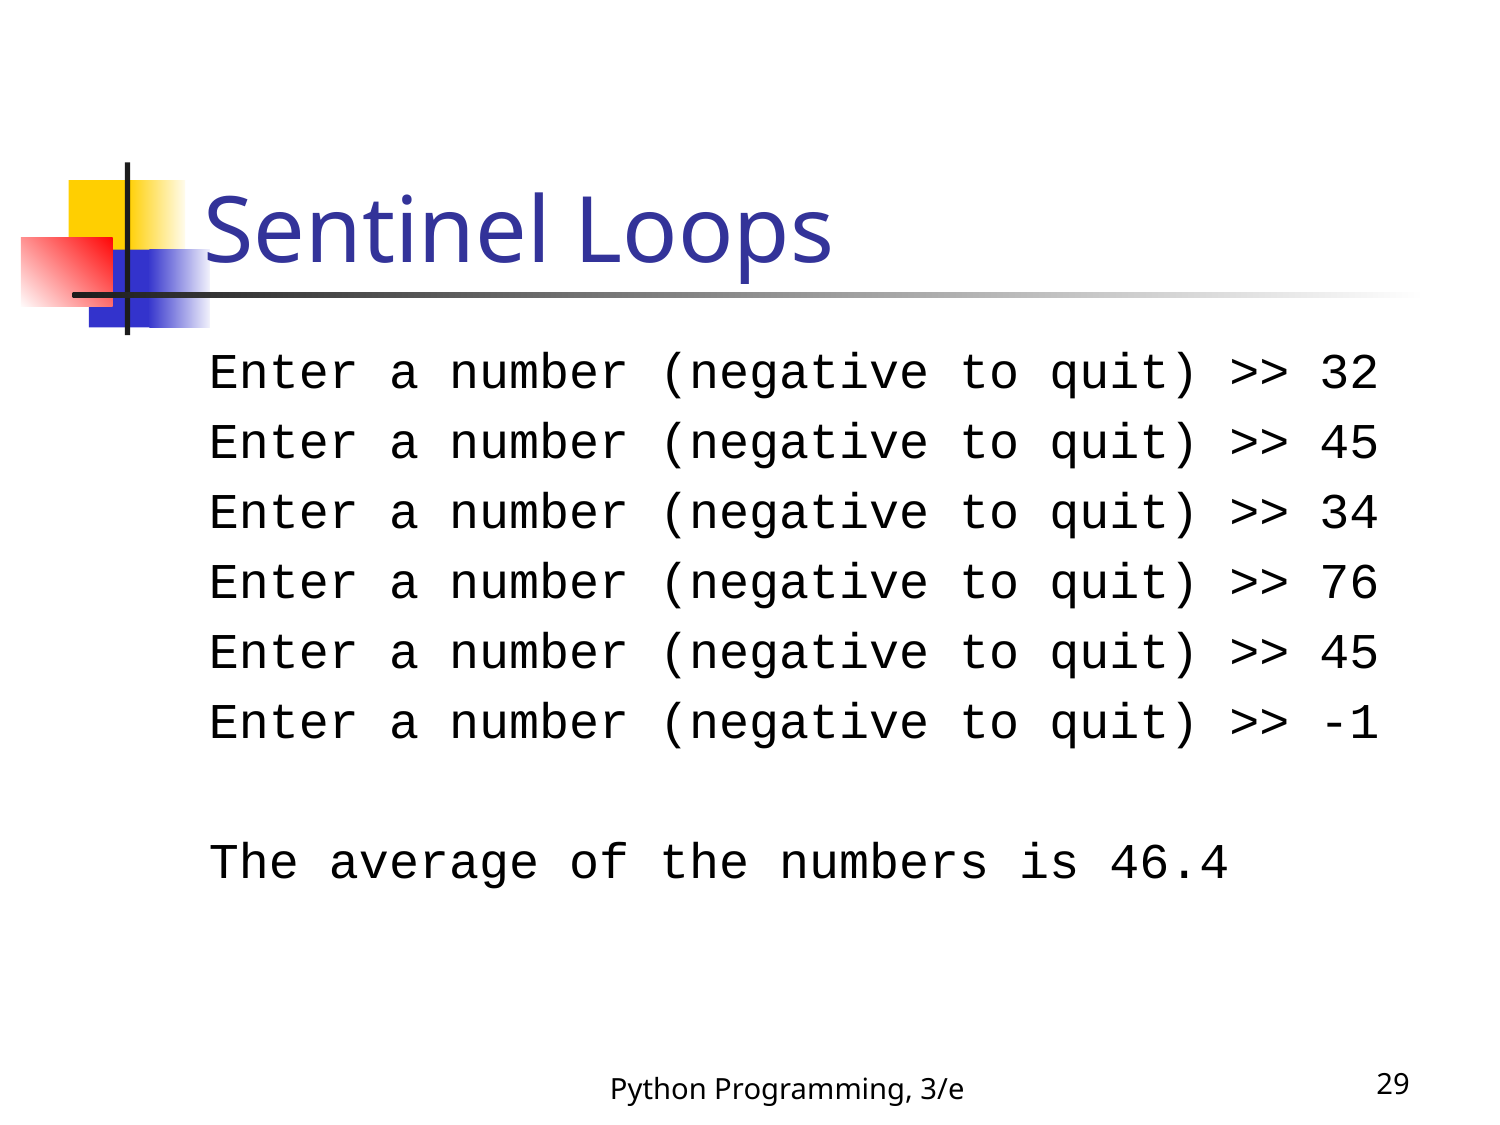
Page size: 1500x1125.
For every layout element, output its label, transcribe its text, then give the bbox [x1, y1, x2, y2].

title Sentinel Loops [188, 101, 1468, 289]
slide_number 29 [1112, 1037, 1426, 1113]
footer Python Programming, 3/e [549, 1037, 1026, 1113]
list Enter a number (negative to quit) >> 32 Enter a number (negative to quit) >> 45 Enter a number (negative to quit) >> 34 Enter a number (negative to quit) >> 76 Enter a number (negative to quit) >> 45 Enter a number (negative to quit) >> -1 The average of the numbers is 46.4 [193, 331, 1469, 1006]
